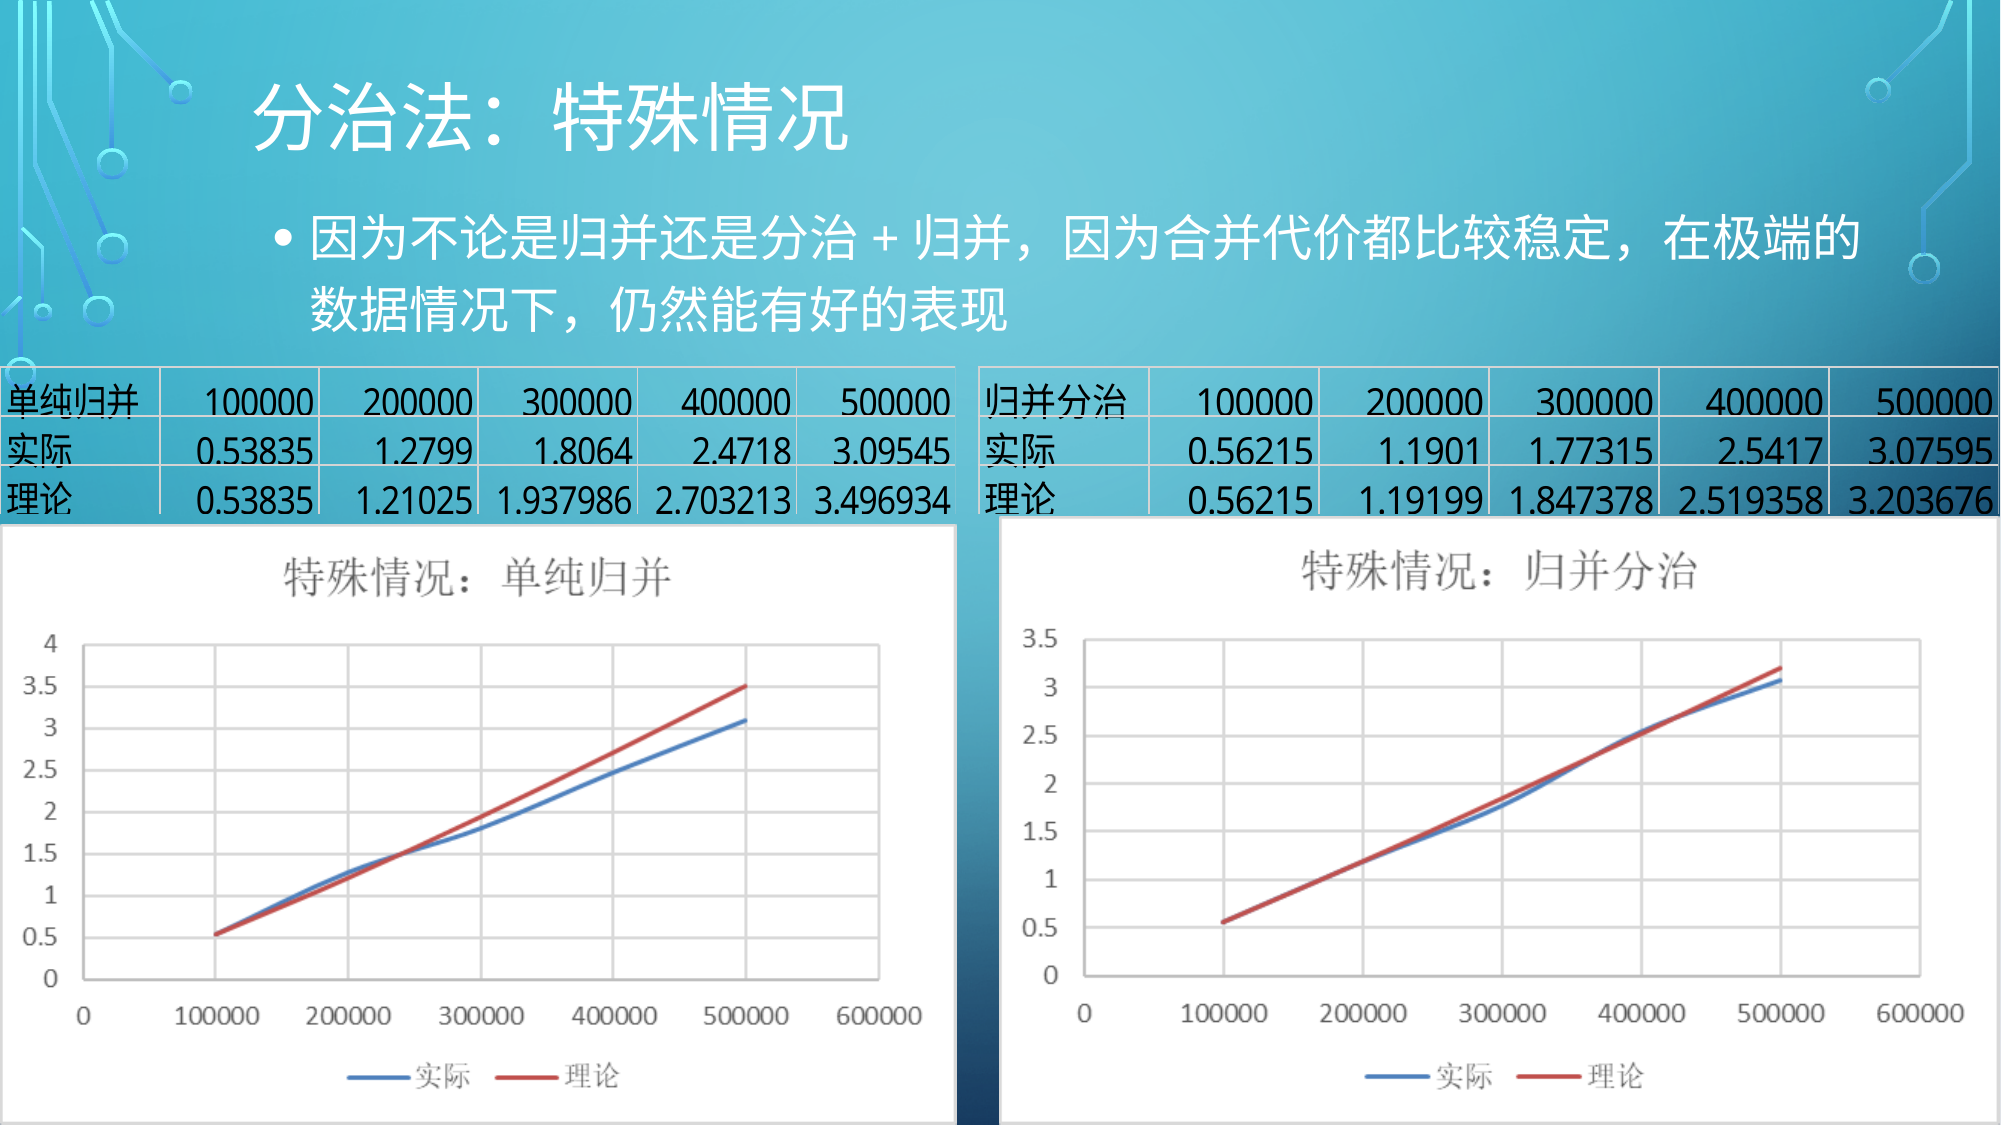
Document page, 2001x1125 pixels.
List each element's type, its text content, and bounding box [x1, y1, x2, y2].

list 因为不论是归并还是分治+归并，因为合并代价都比较稳定，在极端的数据情况下，仍然能有好的表现 [257, 187, 1883, 769]
title 分治法：特殊情况 [235, 0, 1861, 243]
picture [0, 365, 957, 516]
picture [0, 523, 957, 1125]
picture [977, 365, 2000, 1125]
